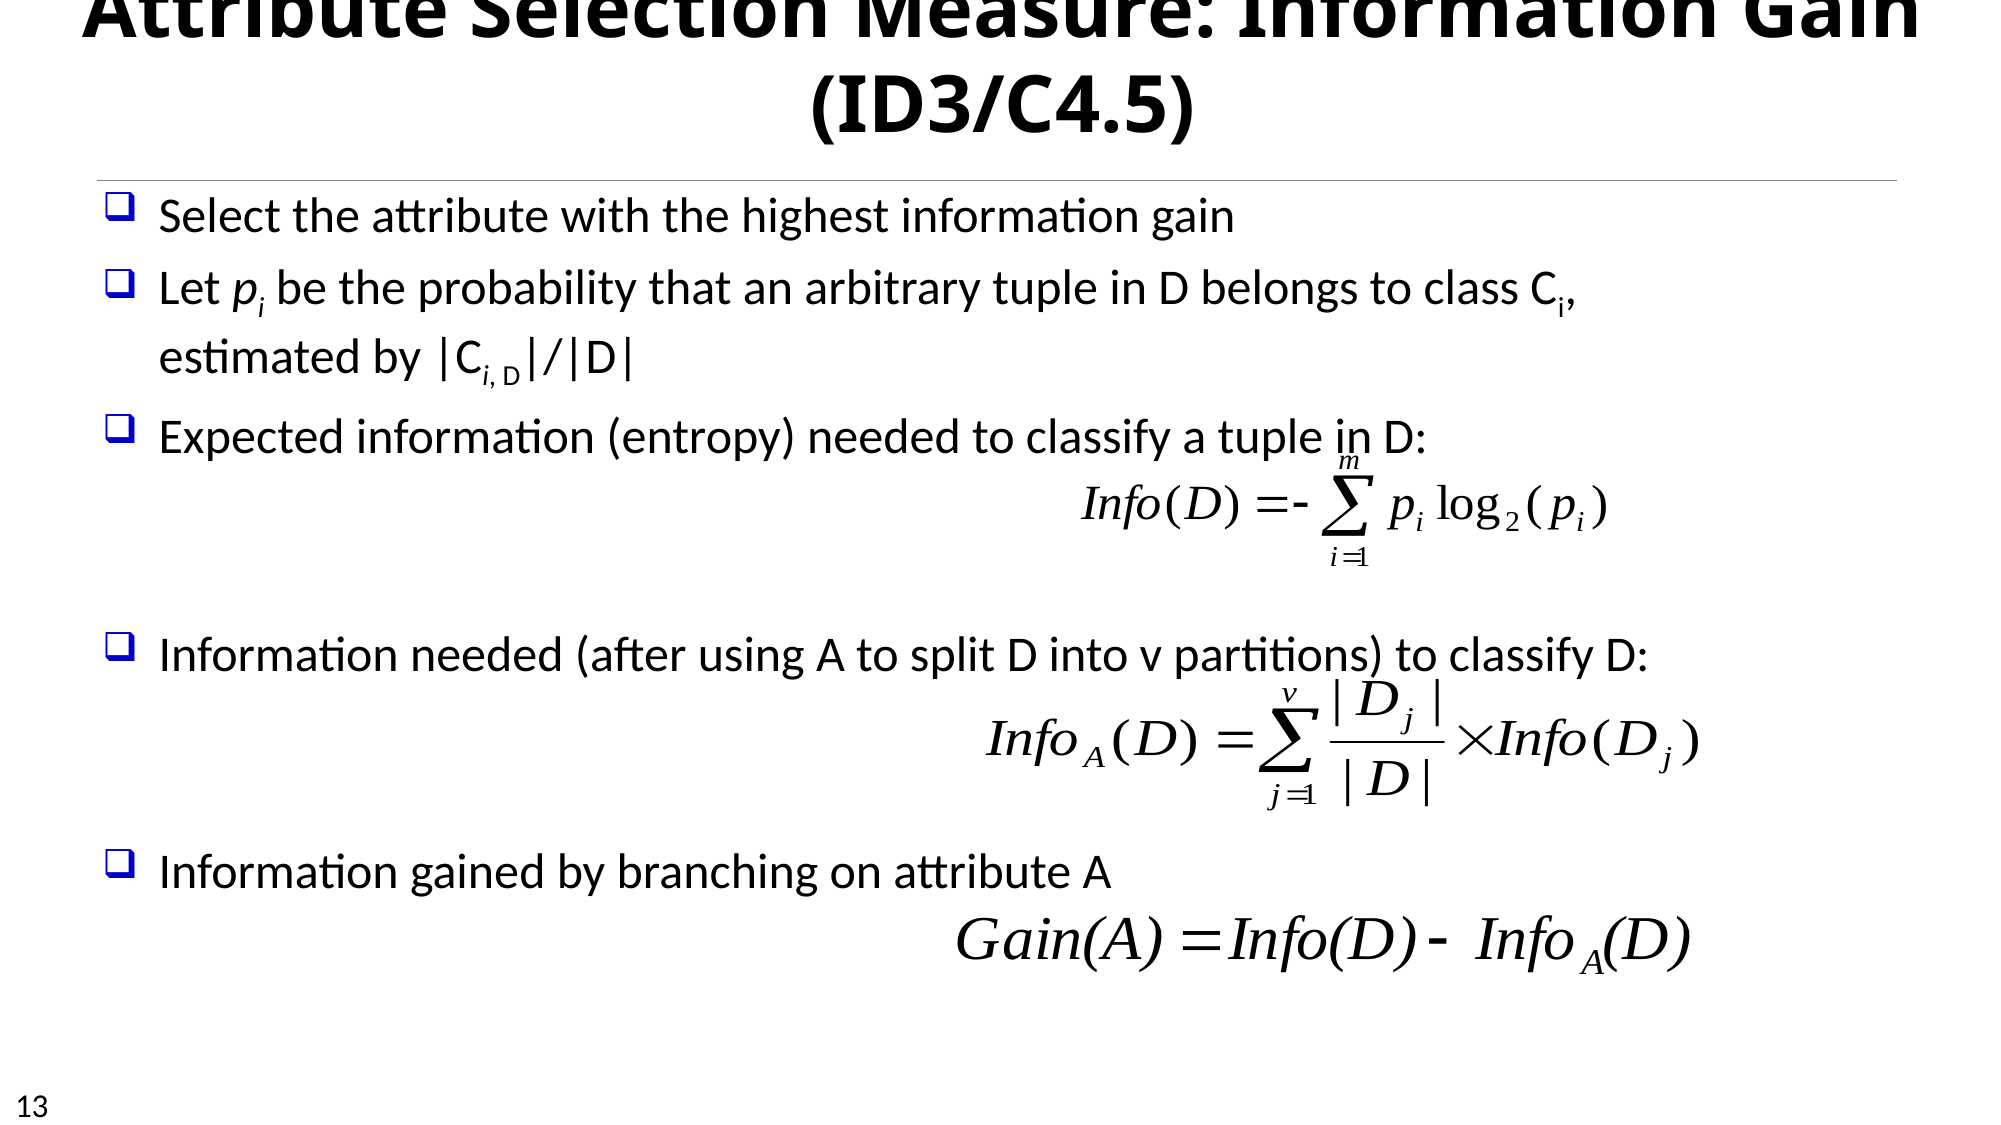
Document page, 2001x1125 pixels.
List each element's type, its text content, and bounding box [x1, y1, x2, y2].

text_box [974, 663, 1713, 821]
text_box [946, 896, 1701, 986]
text_box Attribute Selection Measure: Information Gain (ID3/C4.5) [0, 12, 2000, 156]
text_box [1071, 436, 1617, 578]
text_box Select the attribute with the highest information gain Let pi be the probability that an arbitrary tuple in D belongs to class Ci, estimated by |Ci, D|/|D| Expected information (entropy) needed to classify a tuple in D: Information needed (after using A to split D into v partitions) to classify D: Information gained by branching on attribute A [87, 174, 1688, 1063]
